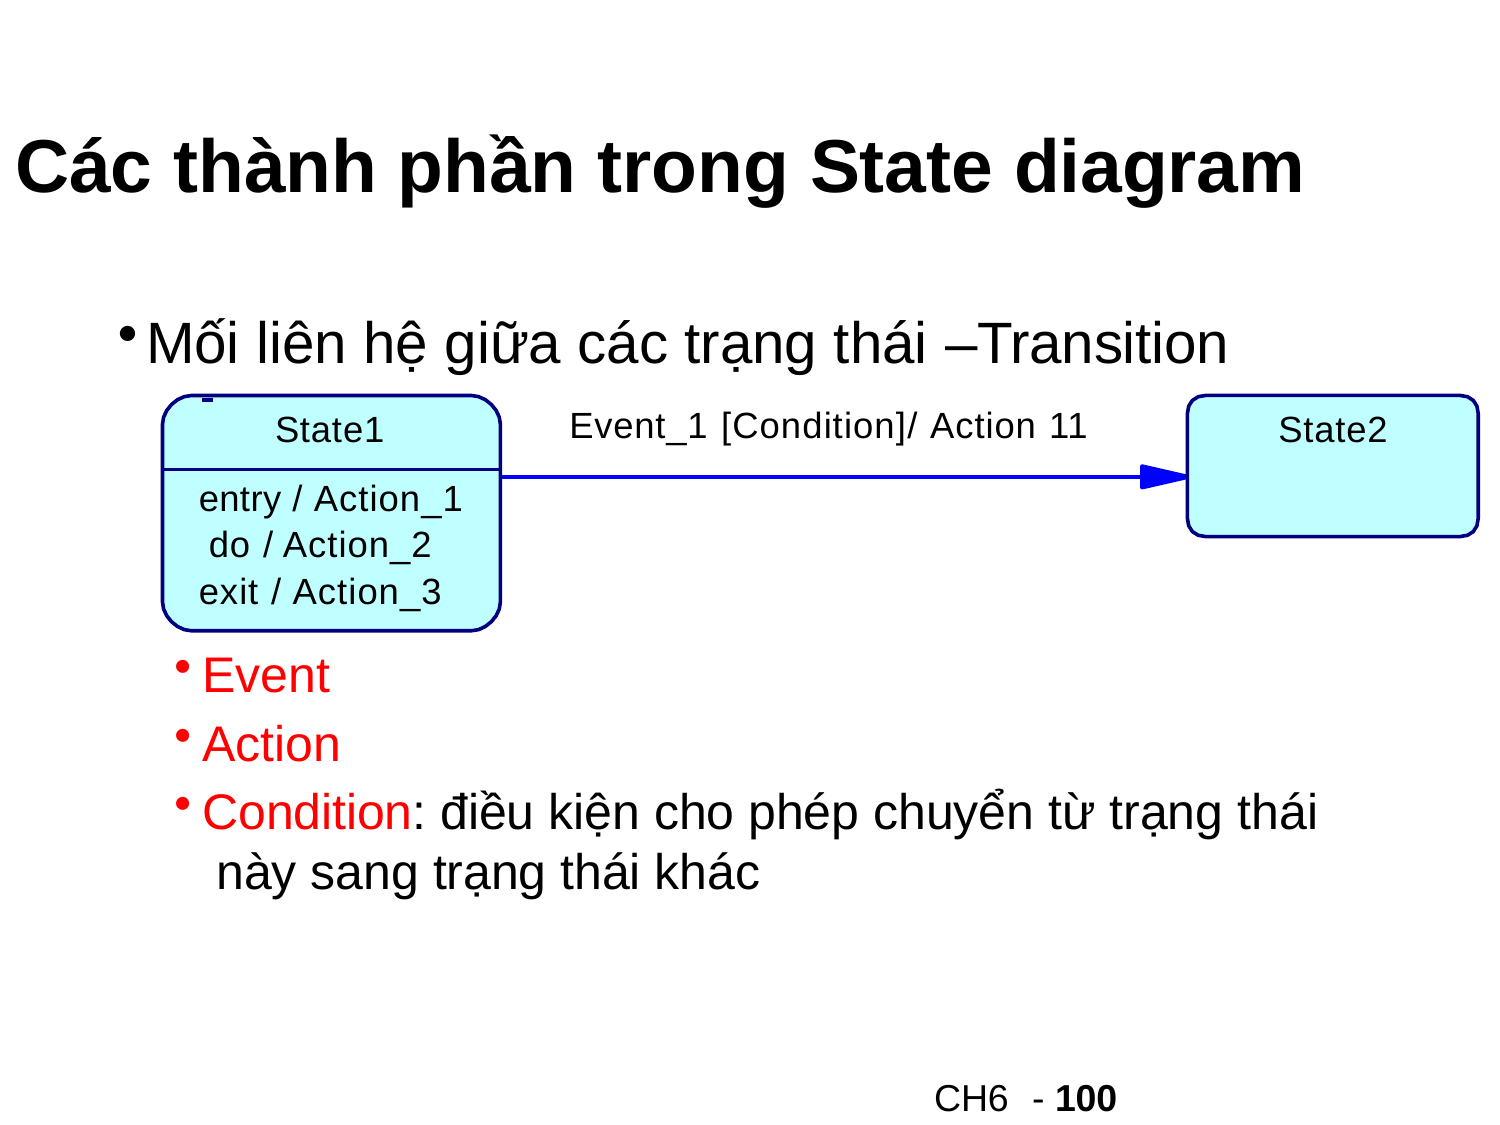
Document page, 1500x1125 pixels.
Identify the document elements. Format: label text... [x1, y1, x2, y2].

text_box CH6 - 100 [932, 1075, 1122, 1119]
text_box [1185, 393, 1481, 539]
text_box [160, 393, 1399, 633]
title Các thành phần trong State diagram [12, 115, 1309, 305]
text_box Mối liên hệ giữa các trạng thái –Transition [116, 303, 1235, 376]
text_box entry / Action_1 do / Action_2 exit / Action_3 Event Action Condition: điều kiện cho phép chuyển từ trạng thái này sang trạng thái khác [172, 641, 1324, 900]
